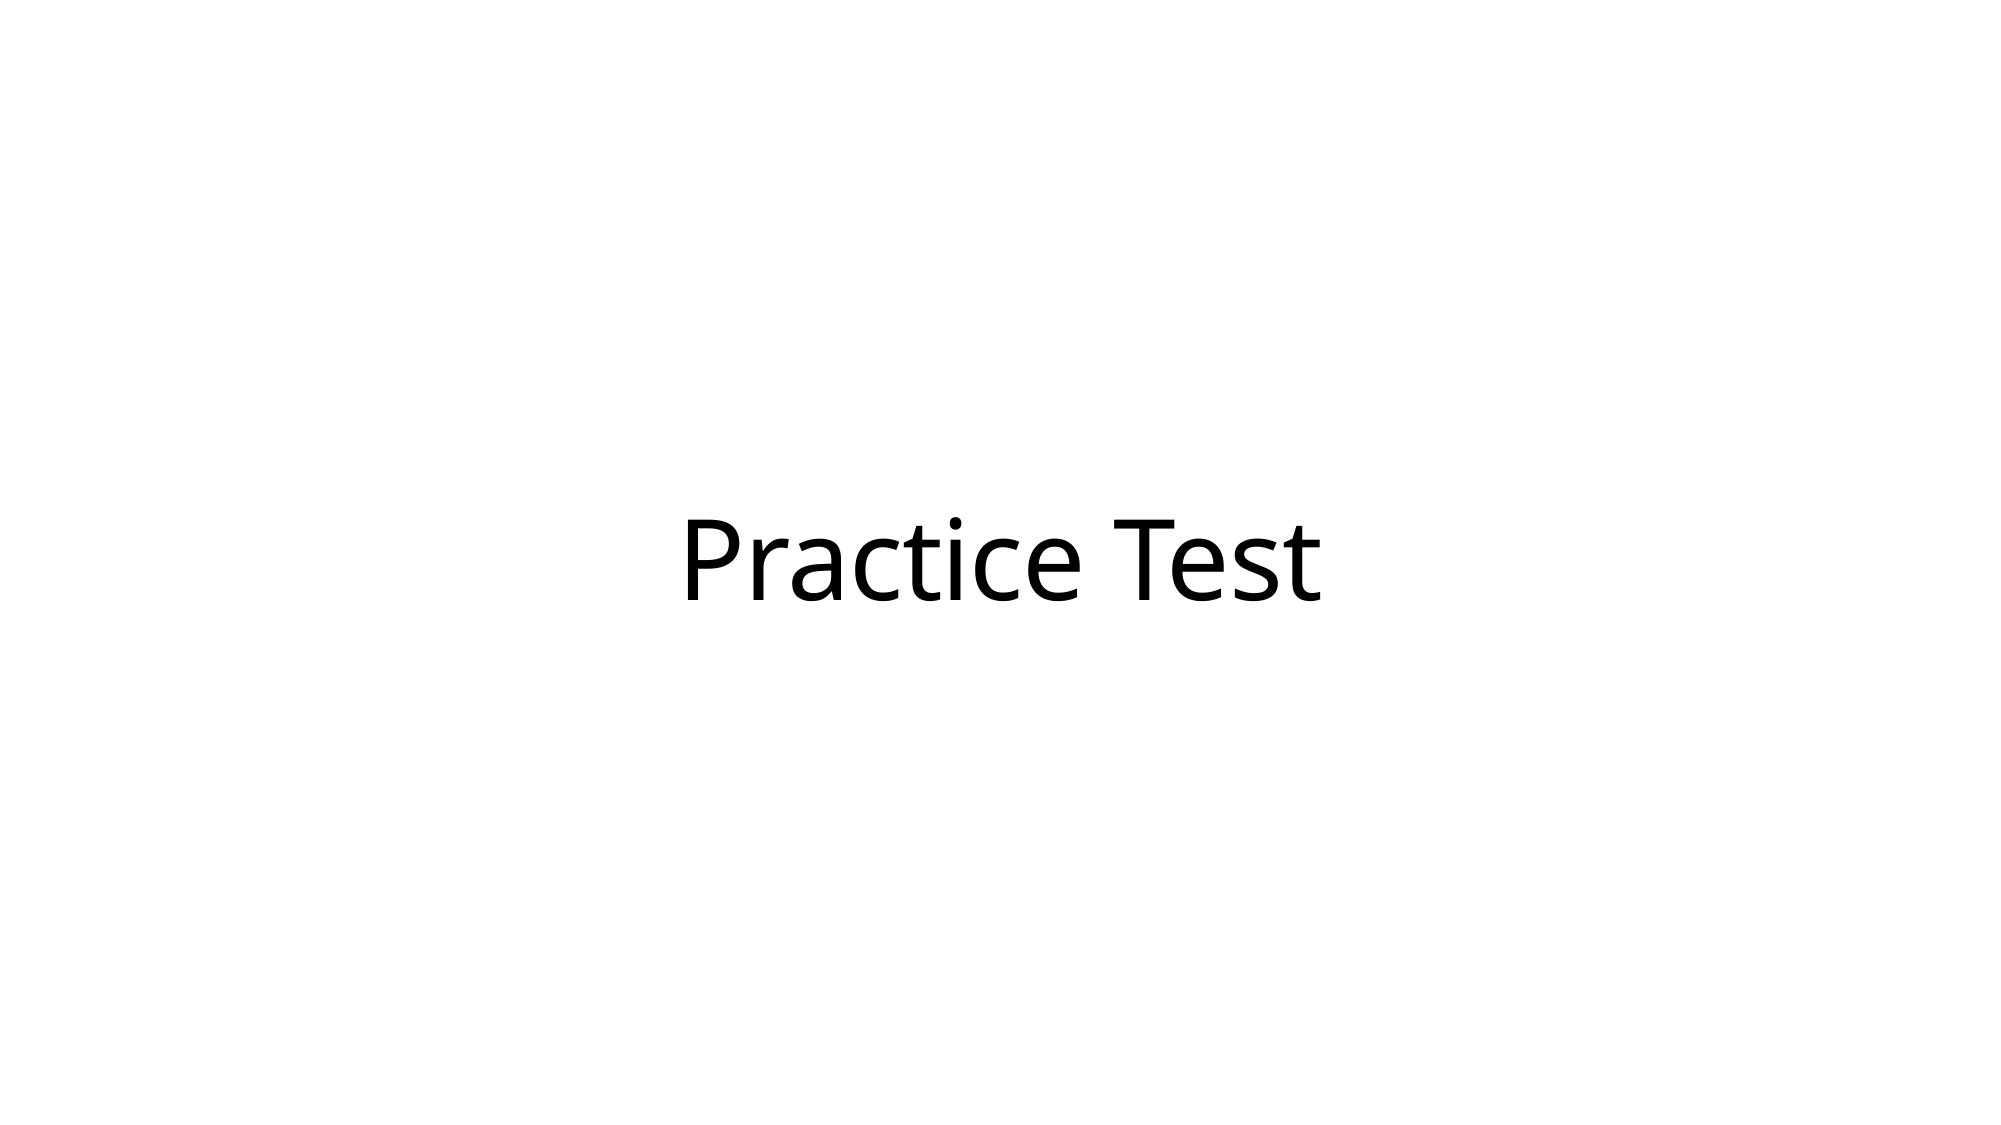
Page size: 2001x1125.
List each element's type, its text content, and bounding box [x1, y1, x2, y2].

title Practice Test [249, 231, 1750, 623]
